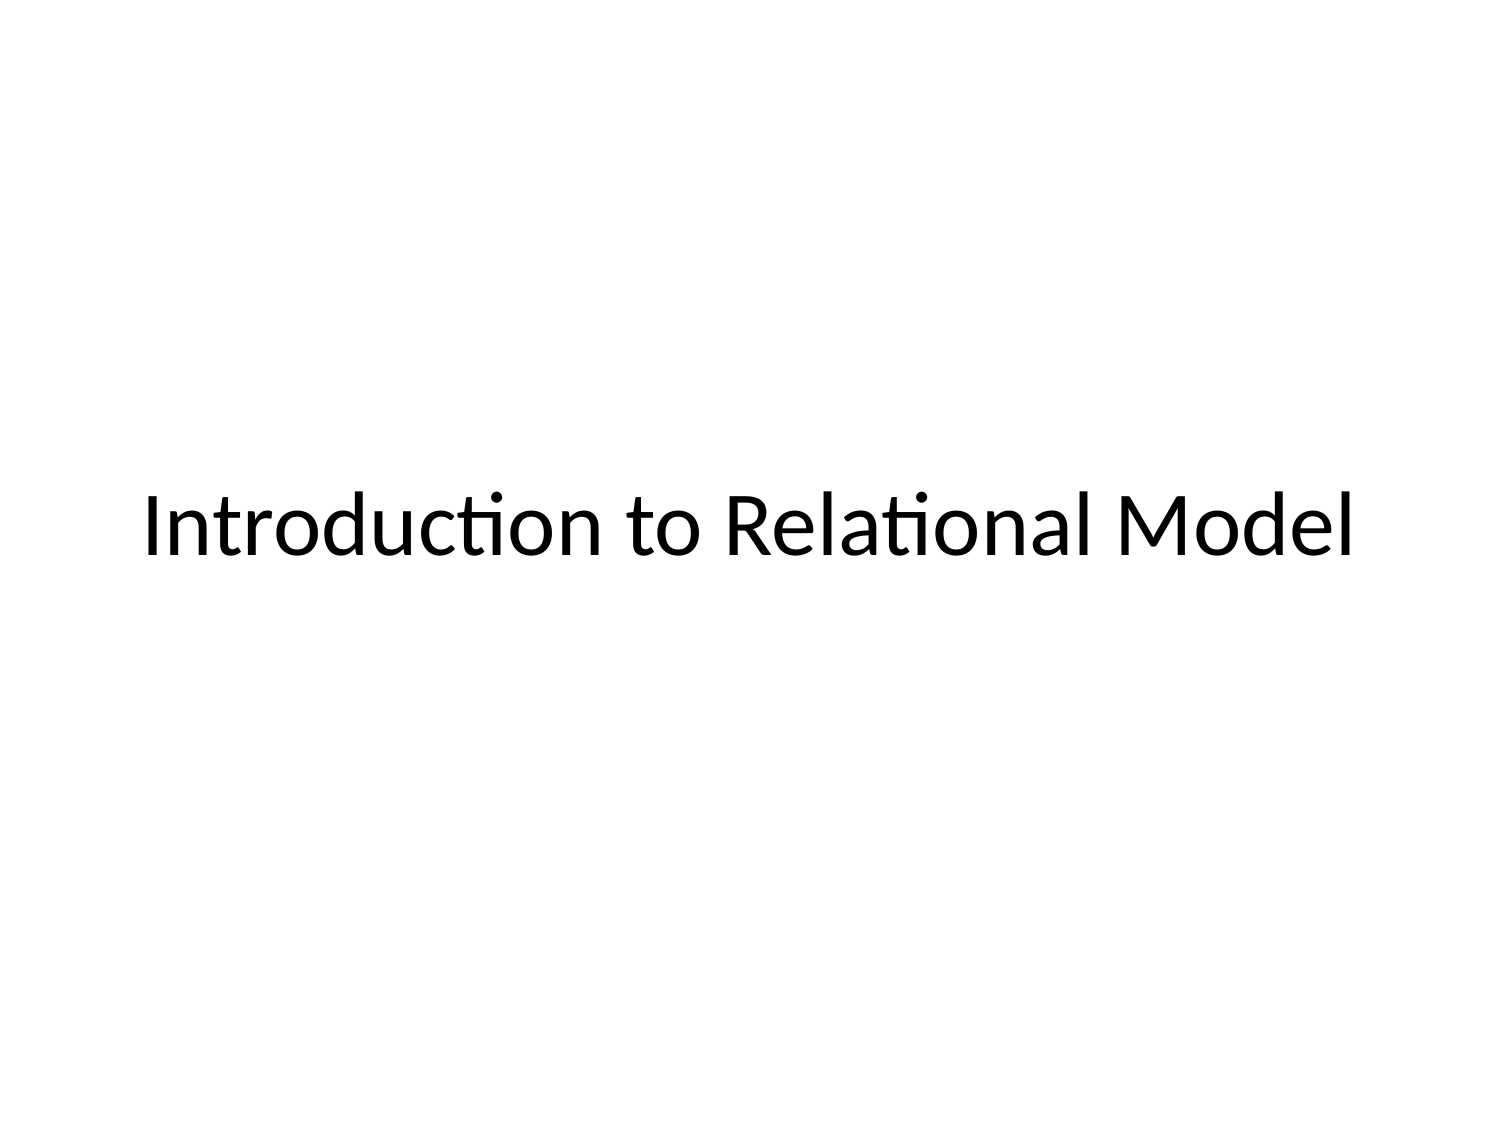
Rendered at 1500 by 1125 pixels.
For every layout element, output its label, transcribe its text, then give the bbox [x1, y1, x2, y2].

title Introduction to Relational Model [75, 425, 1425, 613]
